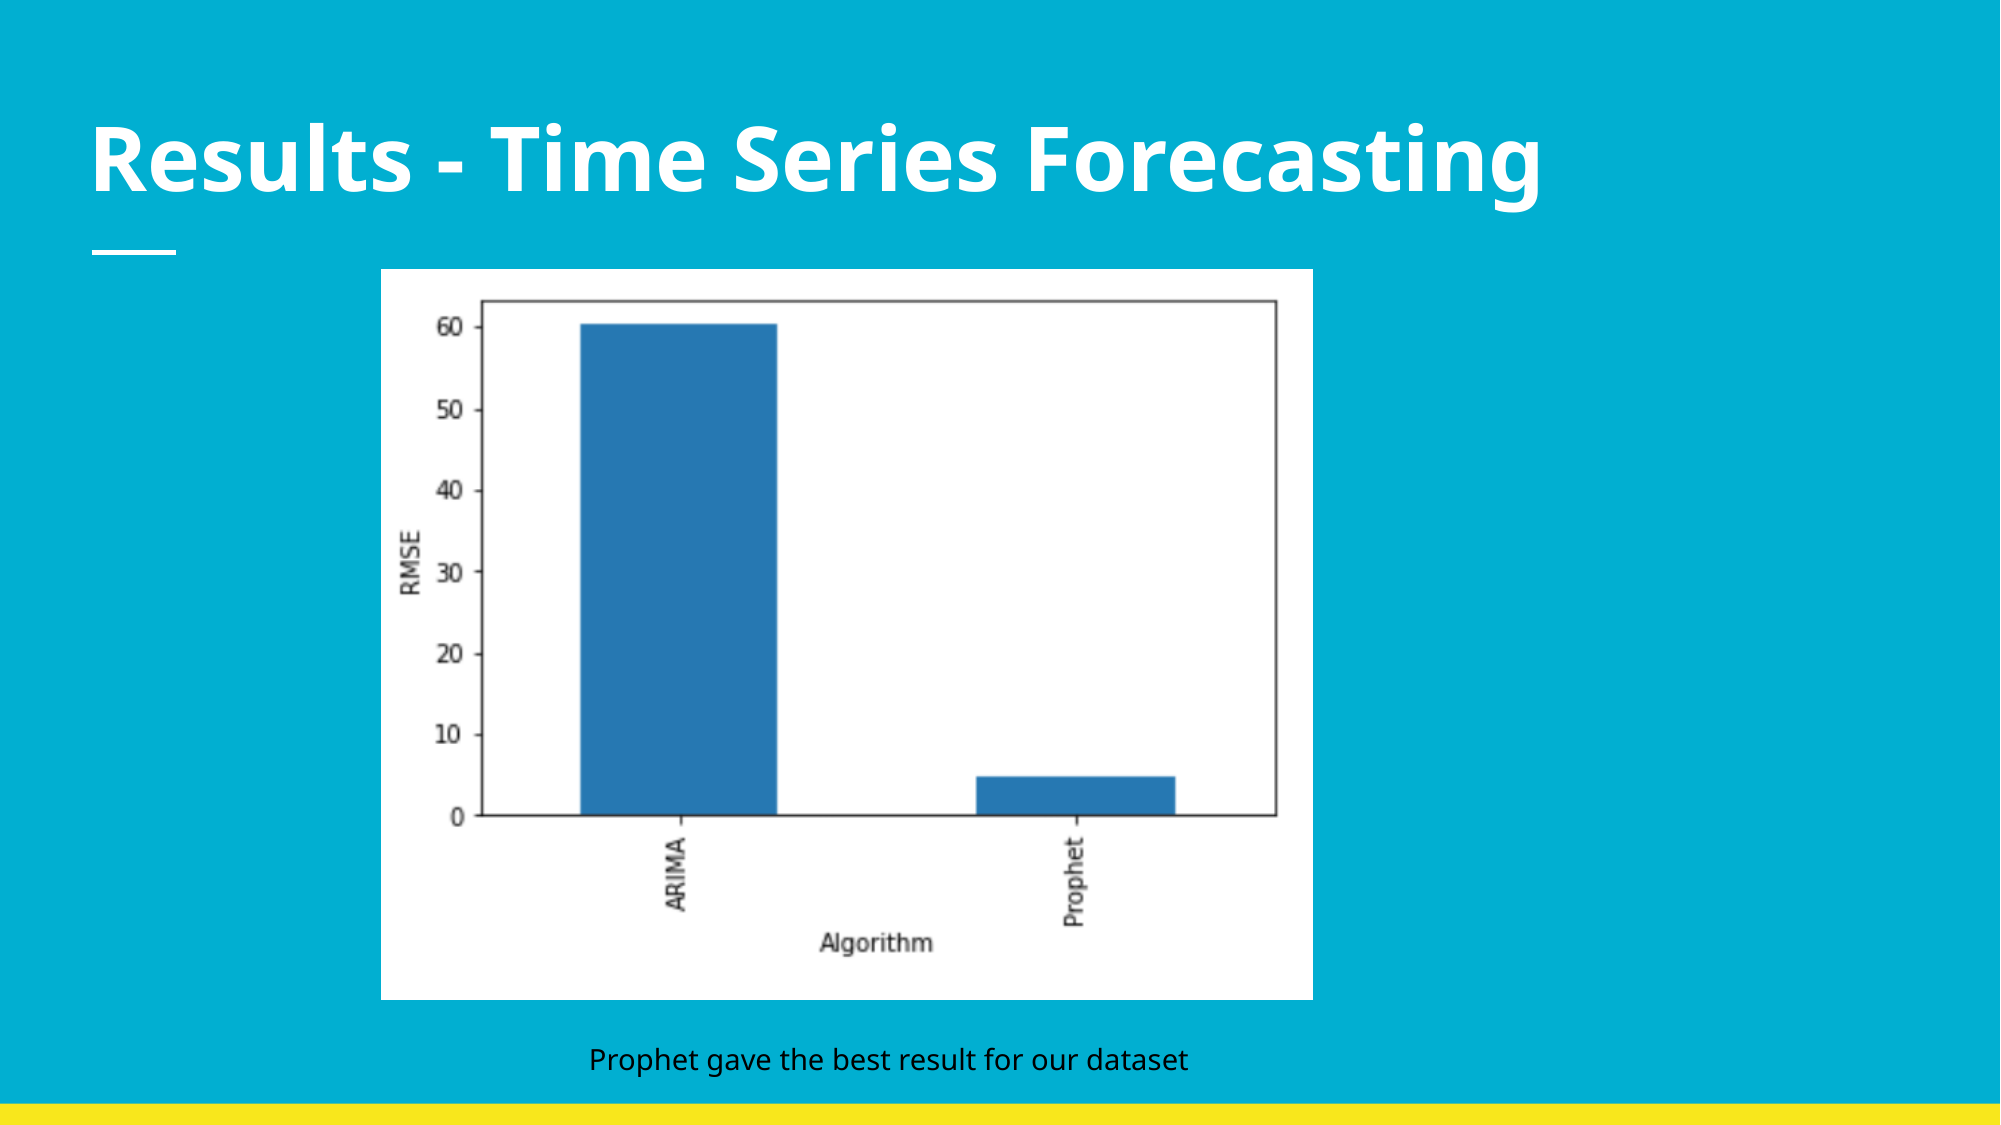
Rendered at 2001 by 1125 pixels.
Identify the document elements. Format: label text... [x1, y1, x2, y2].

text_box Prophet gave the best result for our dataset [570, 1026, 1208, 1090]
title Results - Time Series Forecasting [68, 81, 1932, 223]
picture [380, 268, 1313, 1000]
